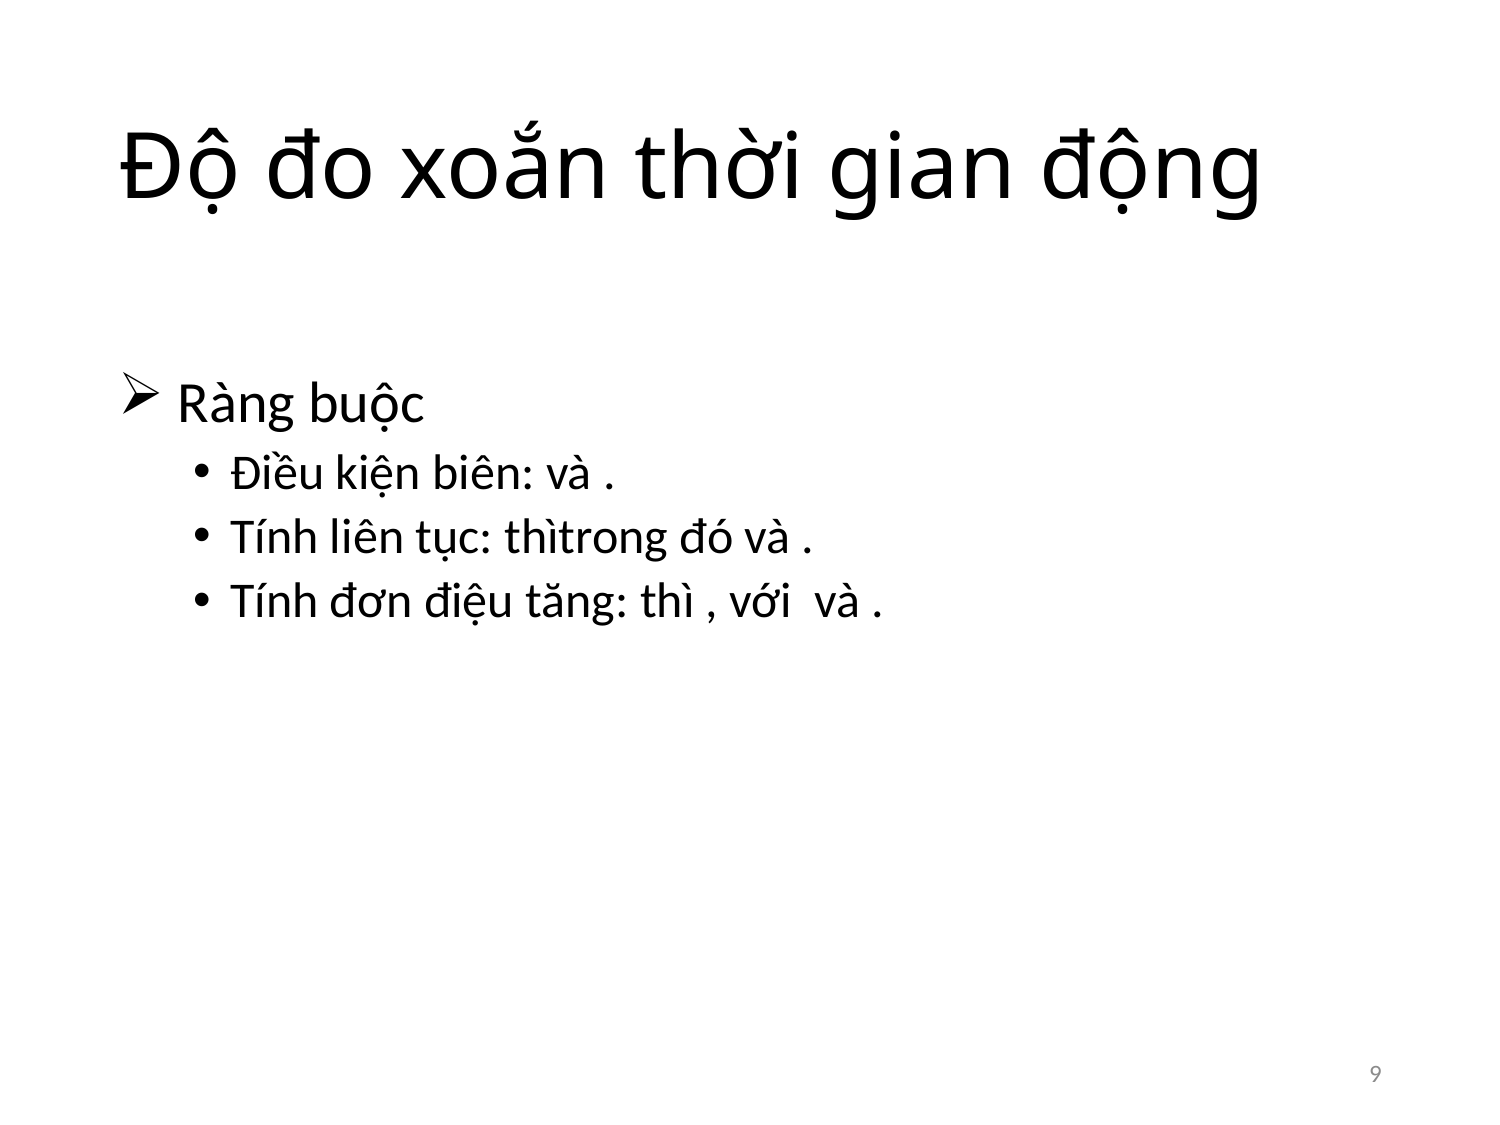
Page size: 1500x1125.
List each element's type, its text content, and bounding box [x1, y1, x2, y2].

slide_number 9 [1059, 1042, 1397, 1103]
title Độ đo xoắn thời gian động [103, 59, 1397, 278]
